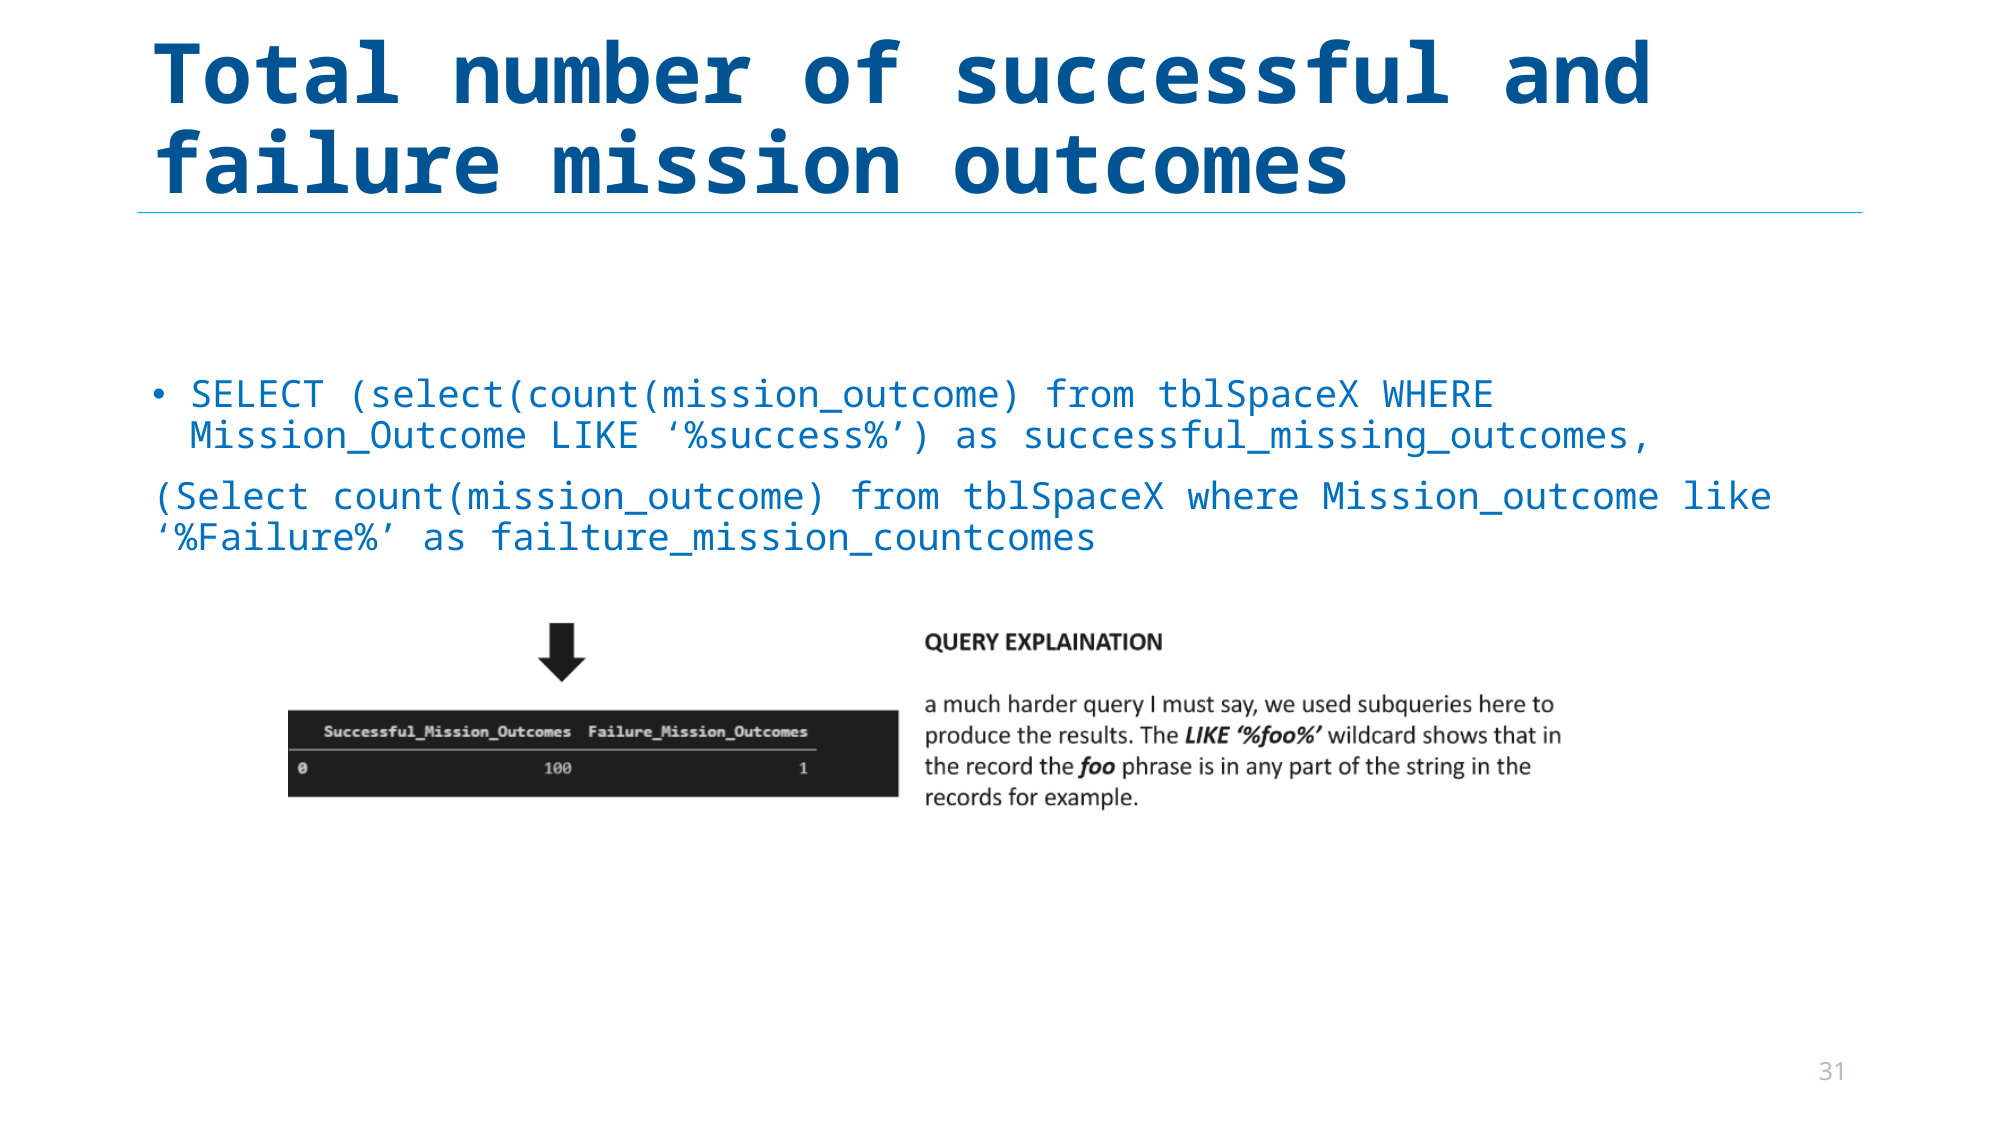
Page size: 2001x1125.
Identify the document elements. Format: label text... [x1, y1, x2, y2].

slide_number 31 [1412, 1042, 1863, 1103]
title Total number of successful and failure mission outcomes [137, 13, 1863, 231]
list SELECT (select(count(mission_outcome) from tblSpaceX WHERE Mission_Outcome LIKE ‘%success%’) as successful_missing_outcomes, (Select count(mission_outcome) from tblSpaceX where Mission_outcome like ‘%Failure%’ as failture_mission_countcomes [137, 277, 1863, 992]
picture [287, 605, 1573, 819]
